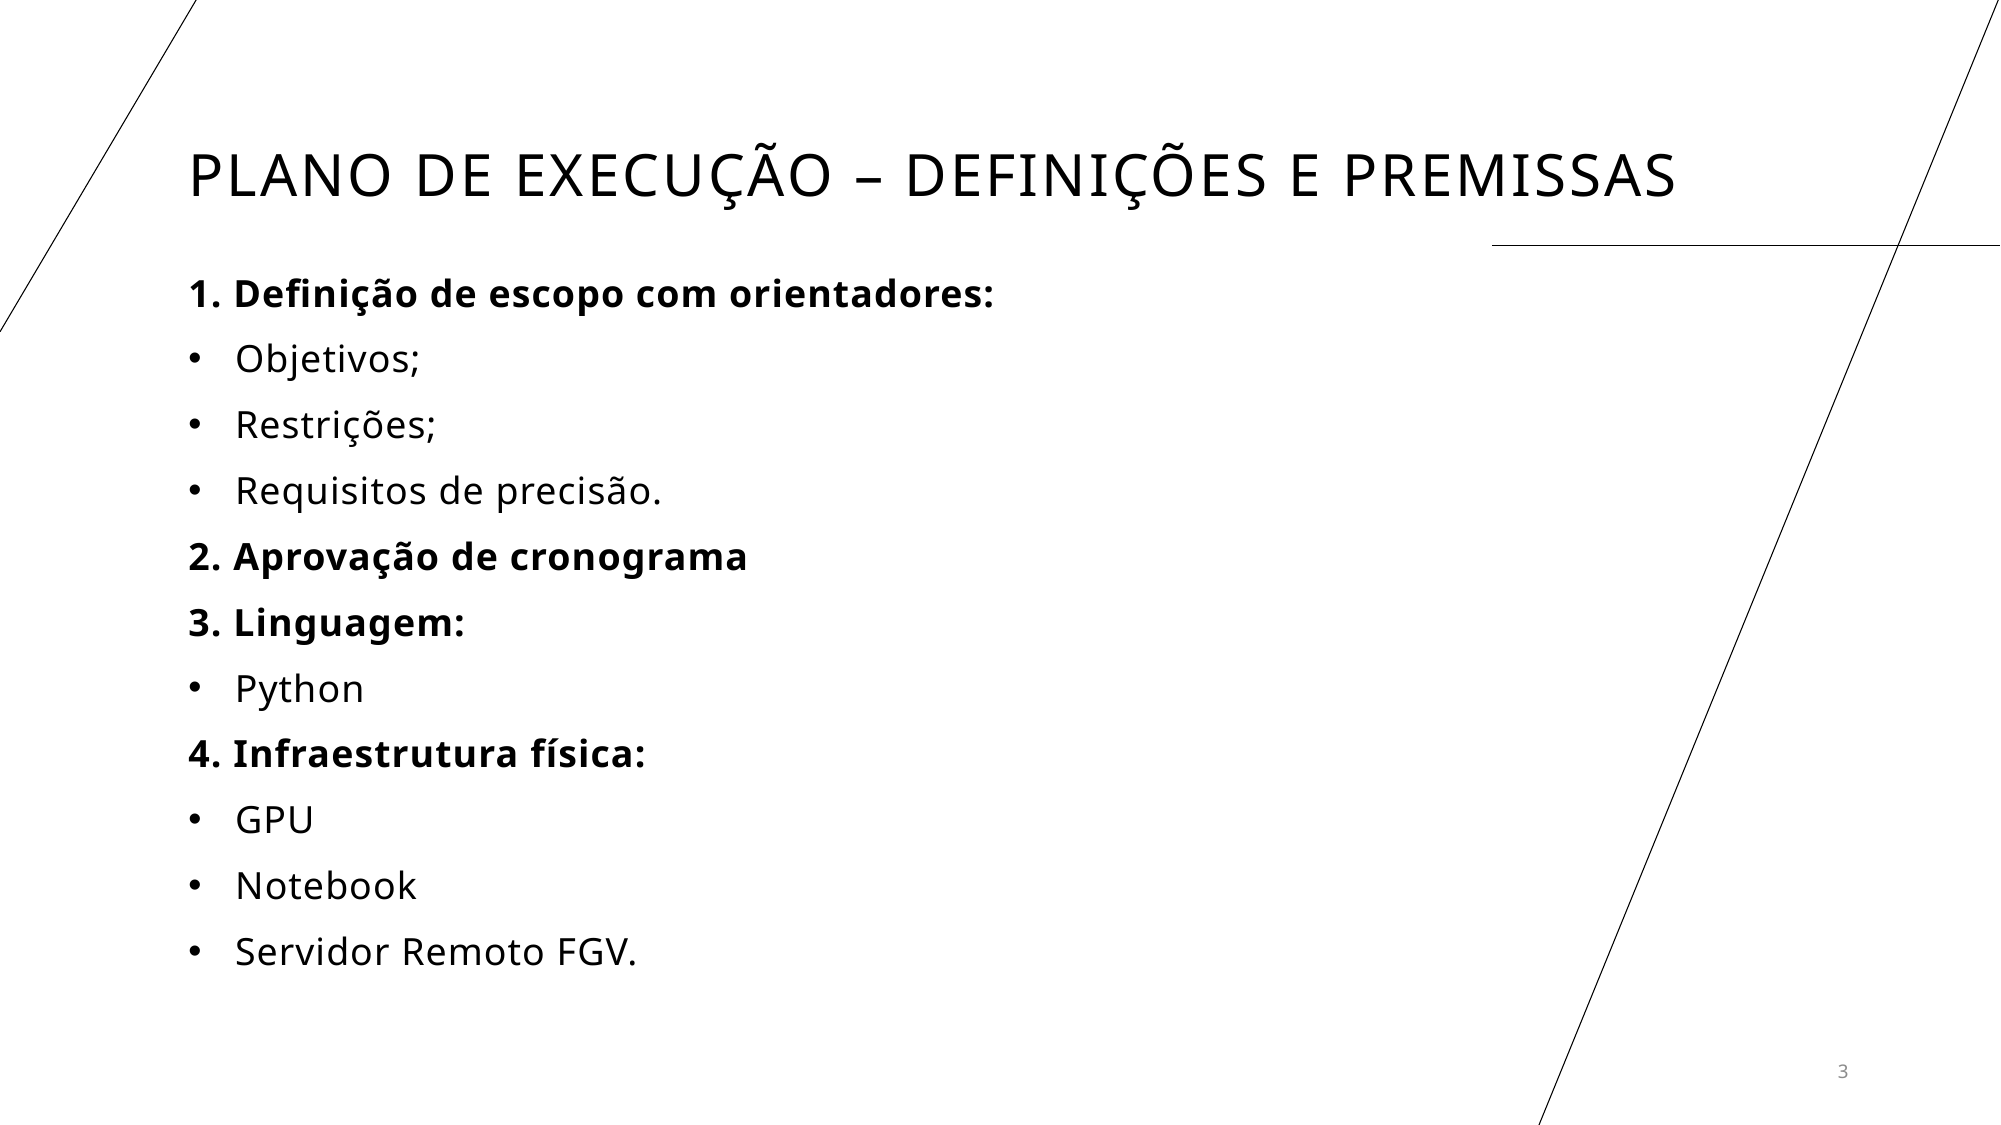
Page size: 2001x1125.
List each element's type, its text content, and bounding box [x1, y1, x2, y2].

list 1. Definição de escopo com orientadores: Objetivos; Restrições; Requisitos de precisão. 2. Aprovação de cronograma 3. Linguagem: Python 4. Infraestrutura física: GPU Notebook Servidor Remoto FGV. [173, 262, 1766, 1114]
slide_number 3 [1701, 1042, 1864, 1103]
title Plano de execução – Definições e PREMISSAS [173, 26, 1766, 217]
